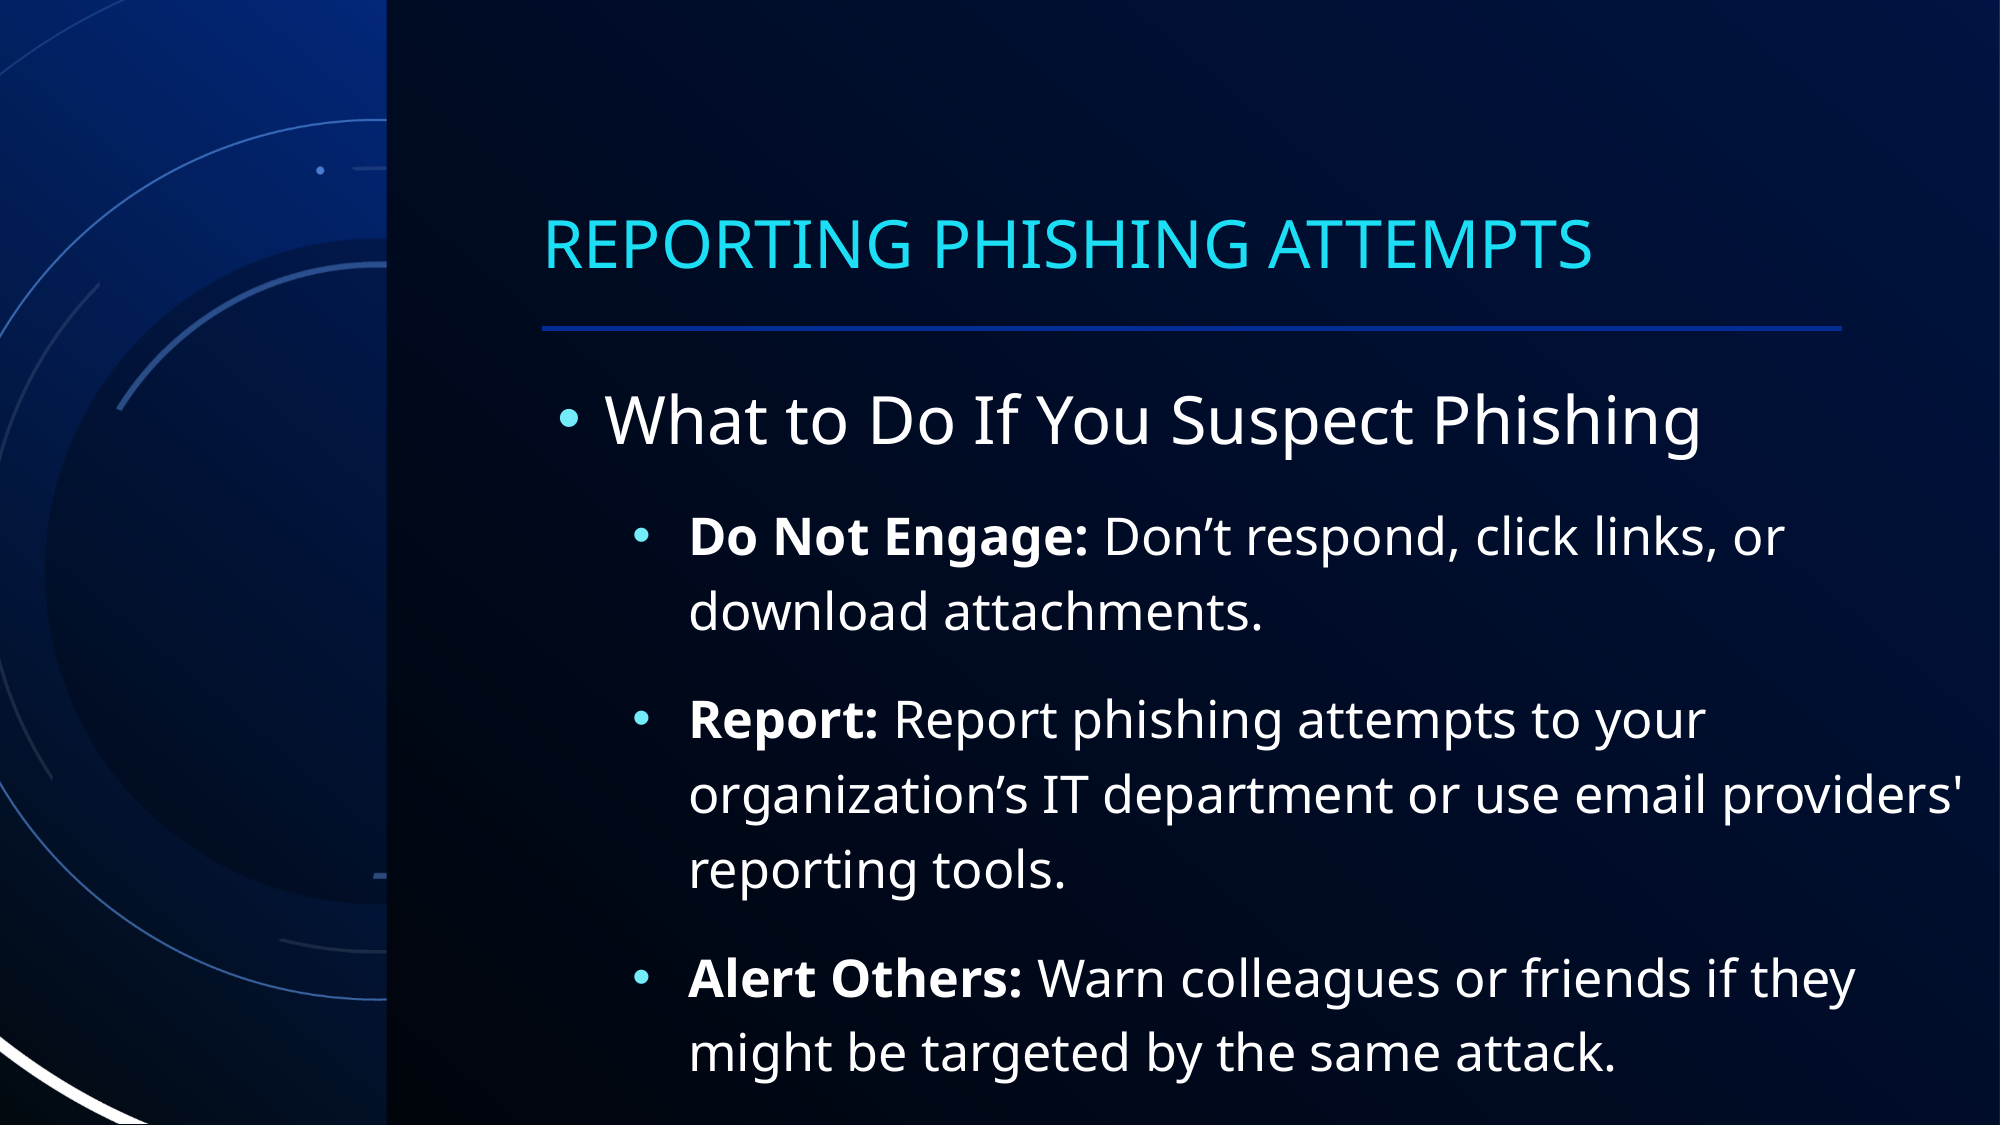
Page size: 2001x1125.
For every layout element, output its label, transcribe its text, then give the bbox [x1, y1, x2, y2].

list What to Do If You Suspect Phishing Do Not Engage: Don’t respond, click links, or download attachments. Report: Report phishing attempts to your organization’s IT department or use email providers' reporting tools. Alert Others: Warn colleagues or friends if they might be targeted by the same attack. [542, 354, 1983, 1107]
title Reporting Phishing Attempts [542, 18, 1760, 291]
picture [0, 0, 387, 1124]
